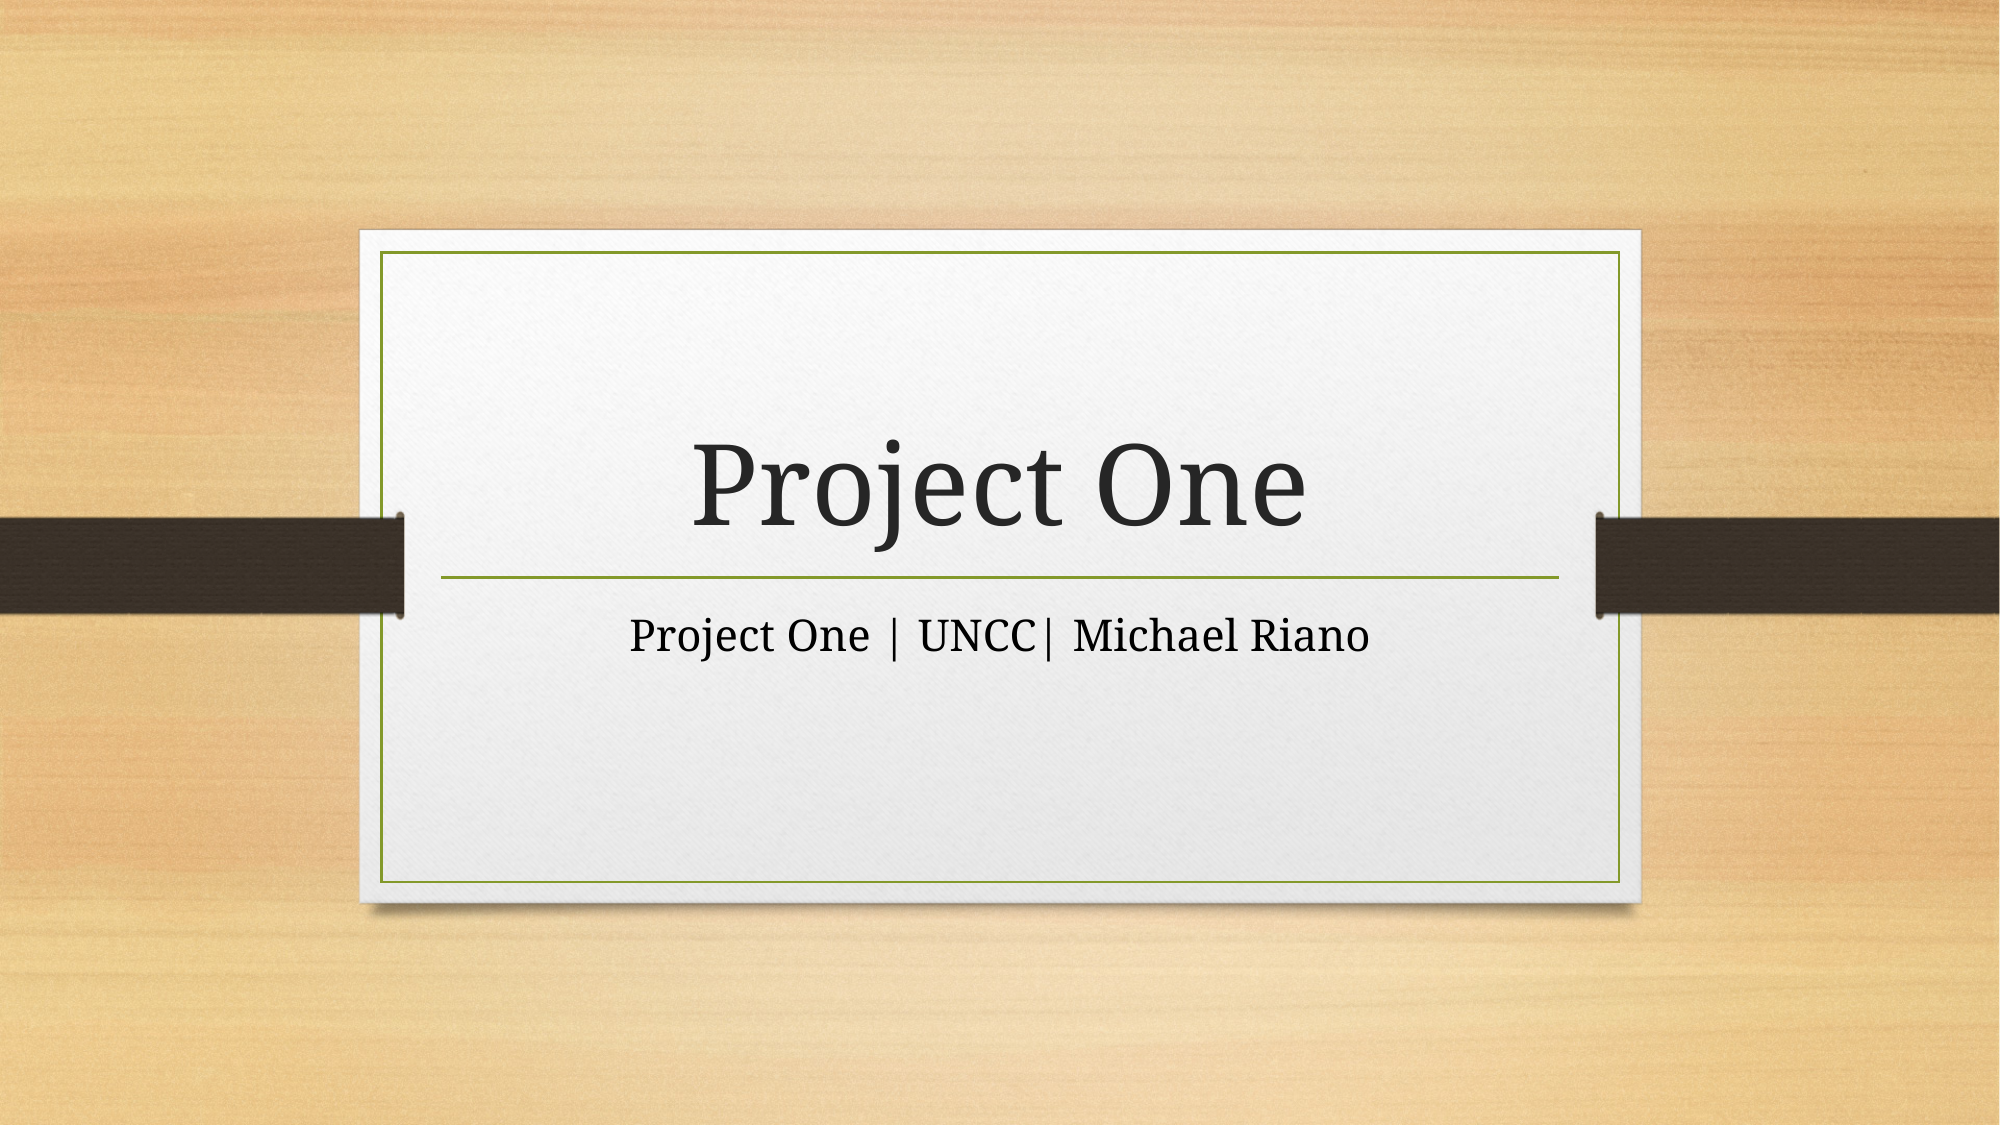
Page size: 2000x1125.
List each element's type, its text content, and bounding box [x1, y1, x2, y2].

subtitle Project One | UNCC| Michael Riano [441, 600, 1560, 817]
picture [0, 0, 2000, 1125]
title Project One [441, 306, 1560, 556]
